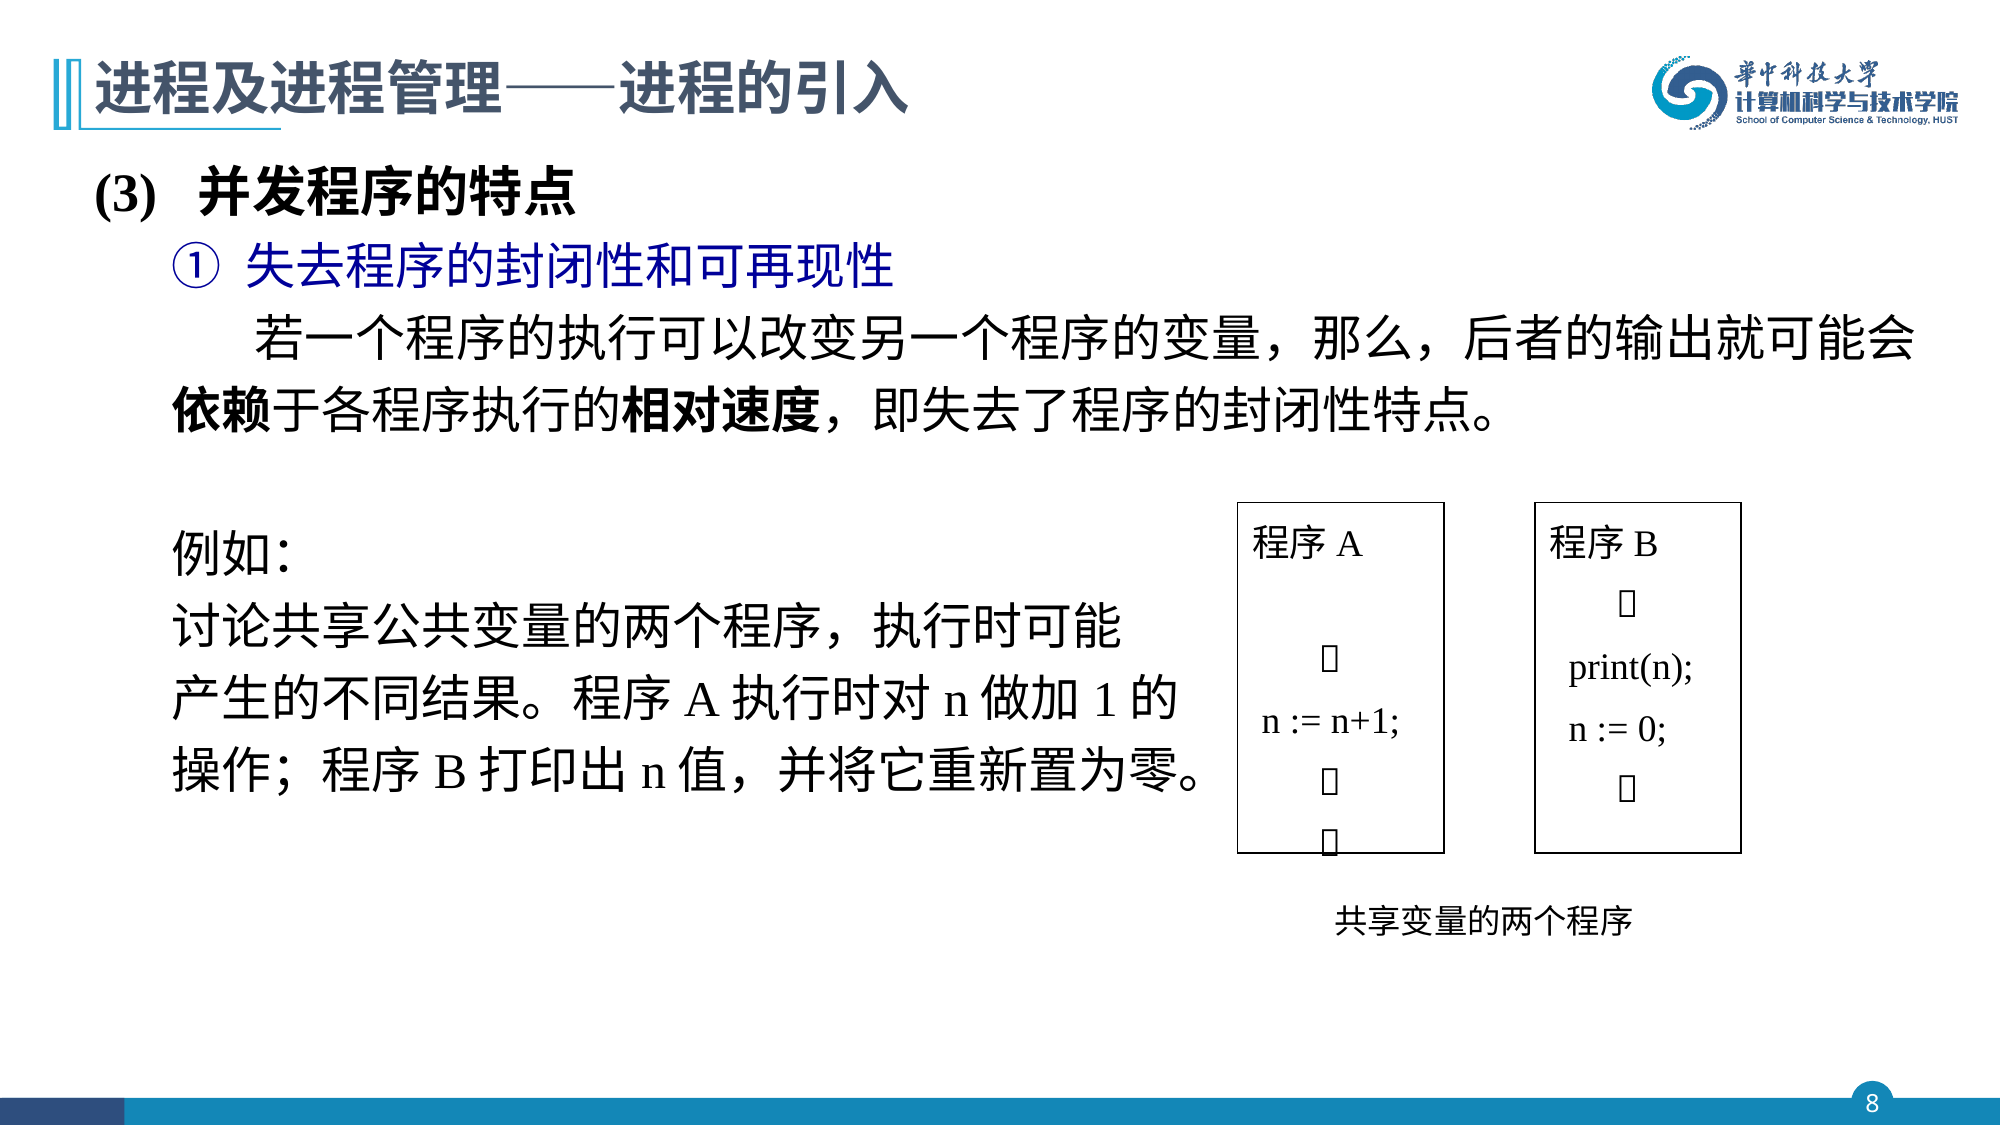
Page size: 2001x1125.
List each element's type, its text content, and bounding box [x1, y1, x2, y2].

picture [1653, 56, 1958, 130]
text_box 共享变量的两个程序 [1319, 885, 1673, 948]
title 进程及进程管理——进程的引入 [80, 51, 1653, 137]
picture [1653, 56, 1678, 79]
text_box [1237, 502, 1742, 853]
list (3) 并发程序的特点 ① 失去程序的封闭性和可再现性 若一个程序的执行可以改变另一个程序的变量，那么，后者的输出就可能会依赖于各程序执行的相对速度，即失去了程序的封闭性特点。 例如： 讨论共享公共变量的两个程序，执行时可能 产生的不同结果。程序A执行时对n做加1的 操作；程序B打印出n值，并将它重新置为零。 [80, 137, 1933, 1098]
